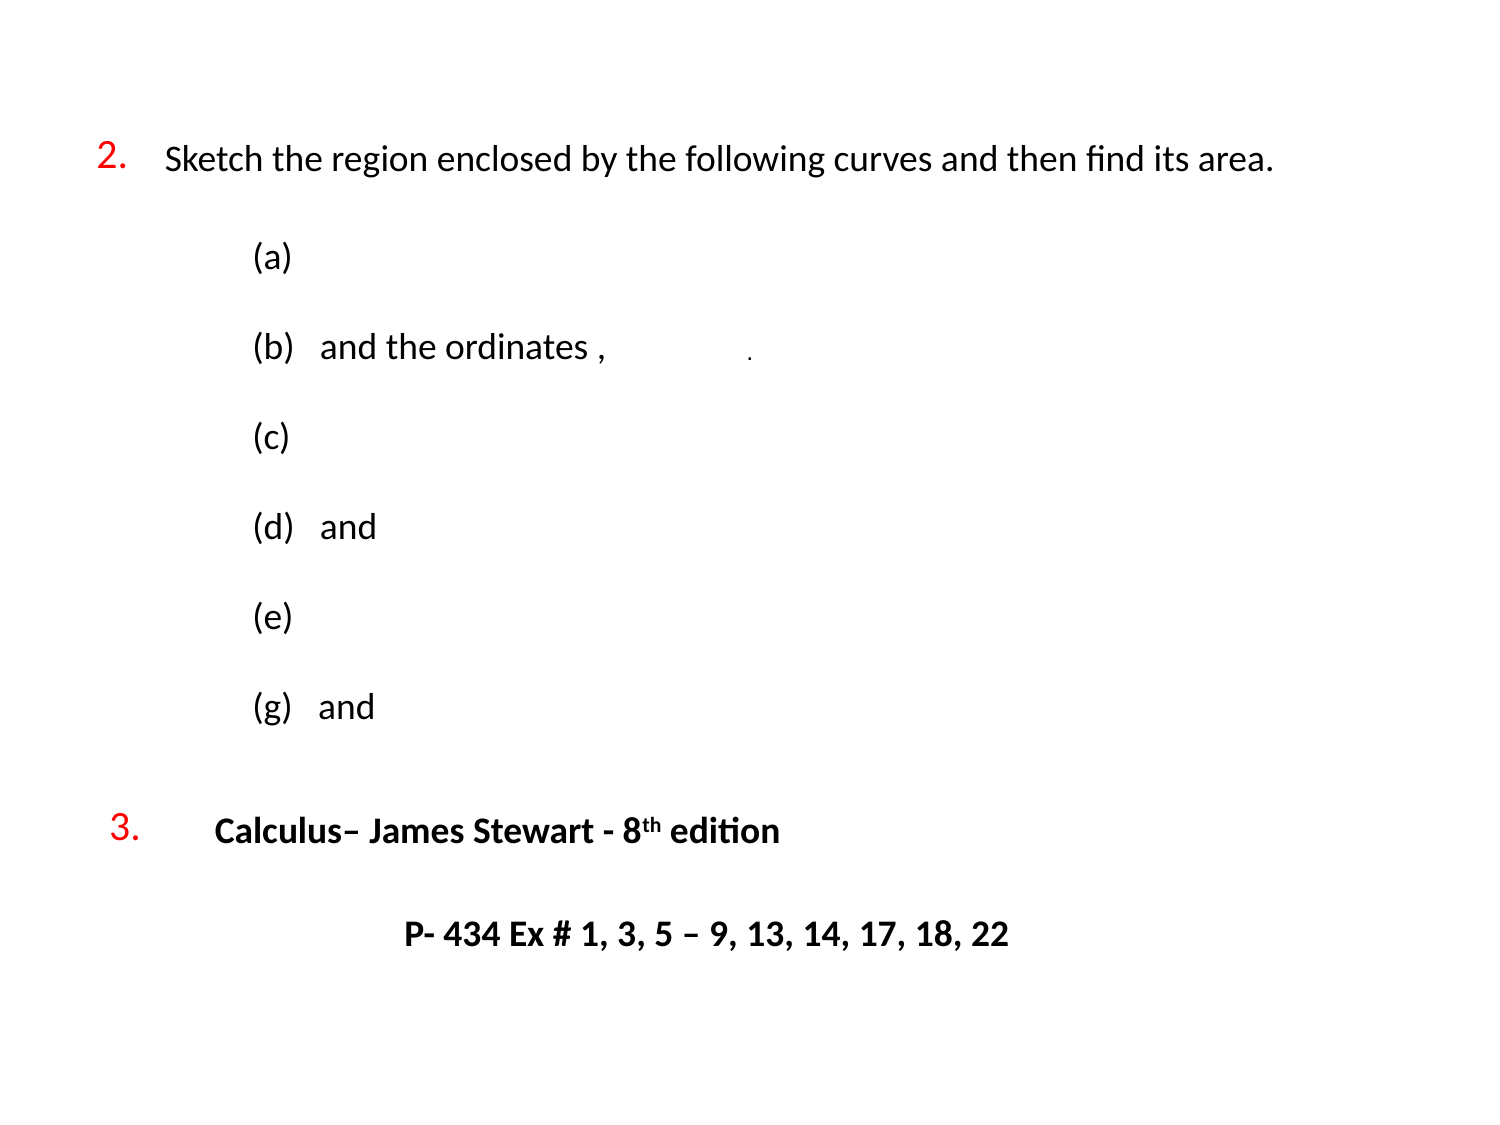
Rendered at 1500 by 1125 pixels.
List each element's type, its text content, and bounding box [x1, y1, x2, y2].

text_box . [731, 327, 769, 373]
text_box Calculus– James Stewart - 8th edition [199, 798, 875, 859]
text_box P- 434 Ex # 1, 3, 5 – 9, 13, 14, 17, 18, 22 [389, 901, 1025, 962]
text_box Sketch the region enclosed by the following curves and then find its area. [150, 126, 1375, 187]
text_box 2. [74, 124, 150, 179]
text_box 3. [87, 796, 163, 850]
